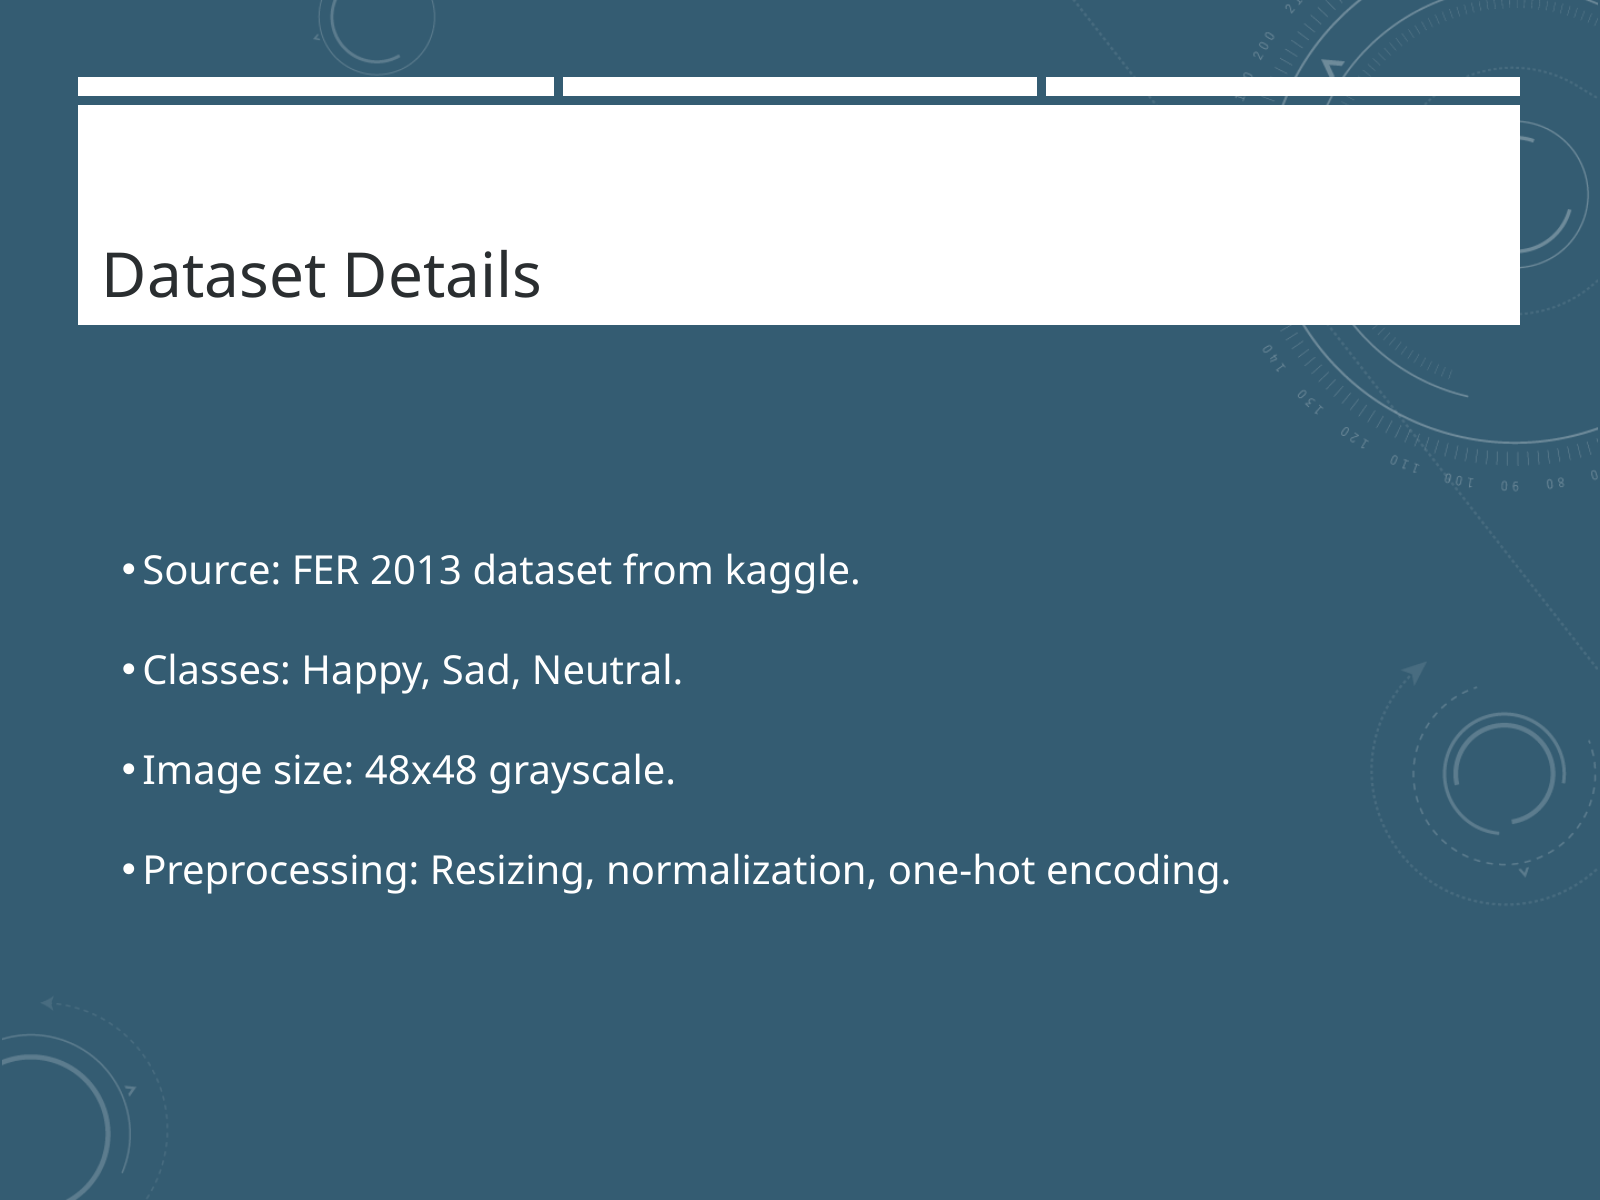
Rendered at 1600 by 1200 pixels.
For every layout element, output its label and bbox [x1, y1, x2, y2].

text_box [78, 104, 1521, 326]
text_box [562, 76, 1038, 97]
text_box [101, 389, 1500, 1026]
text_box [78, 76, 555, 97]
text_box [1045, 76, 1521, 97]
text_box [101, 119, 1500, 311]
picture [2, 0, 1598, 1200]
